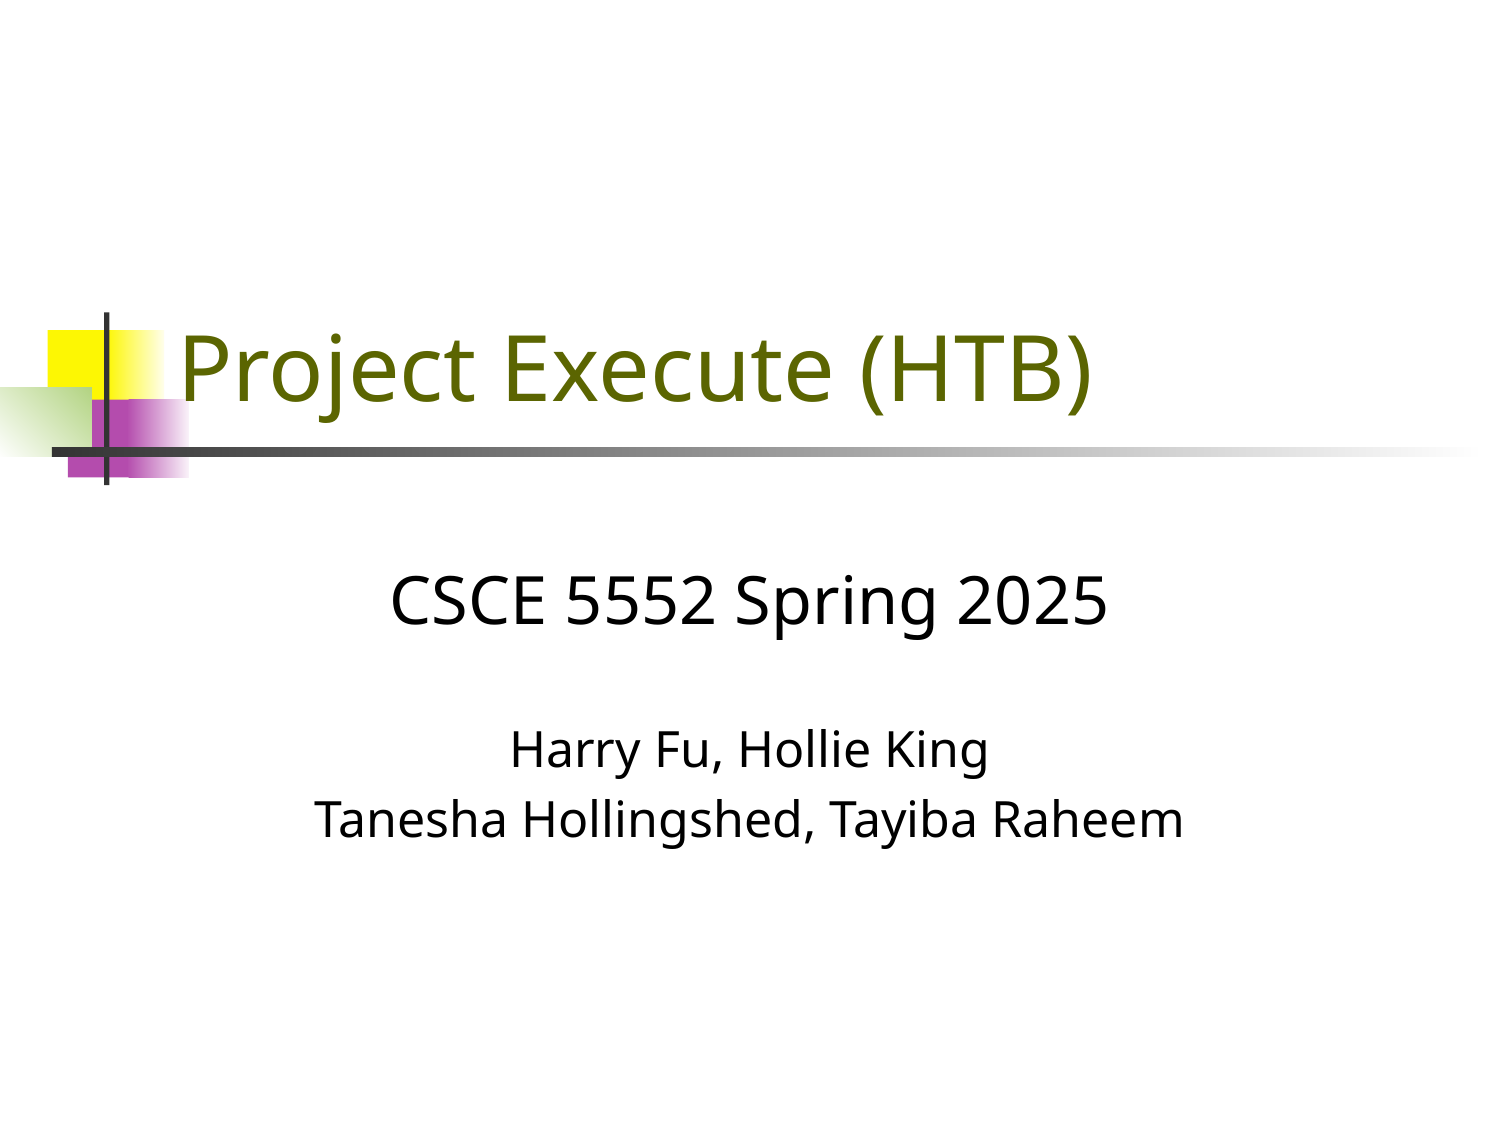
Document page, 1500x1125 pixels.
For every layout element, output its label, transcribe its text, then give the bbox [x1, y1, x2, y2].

subtitle CSCE 5552 Spring 2025 Harry Fu, Hollie King Tanesha Hollingshed, Tayiba Raheem [224, 549, 1276, 1028]
title Project Execute (HTB) [162, 187, 1438, 428]
